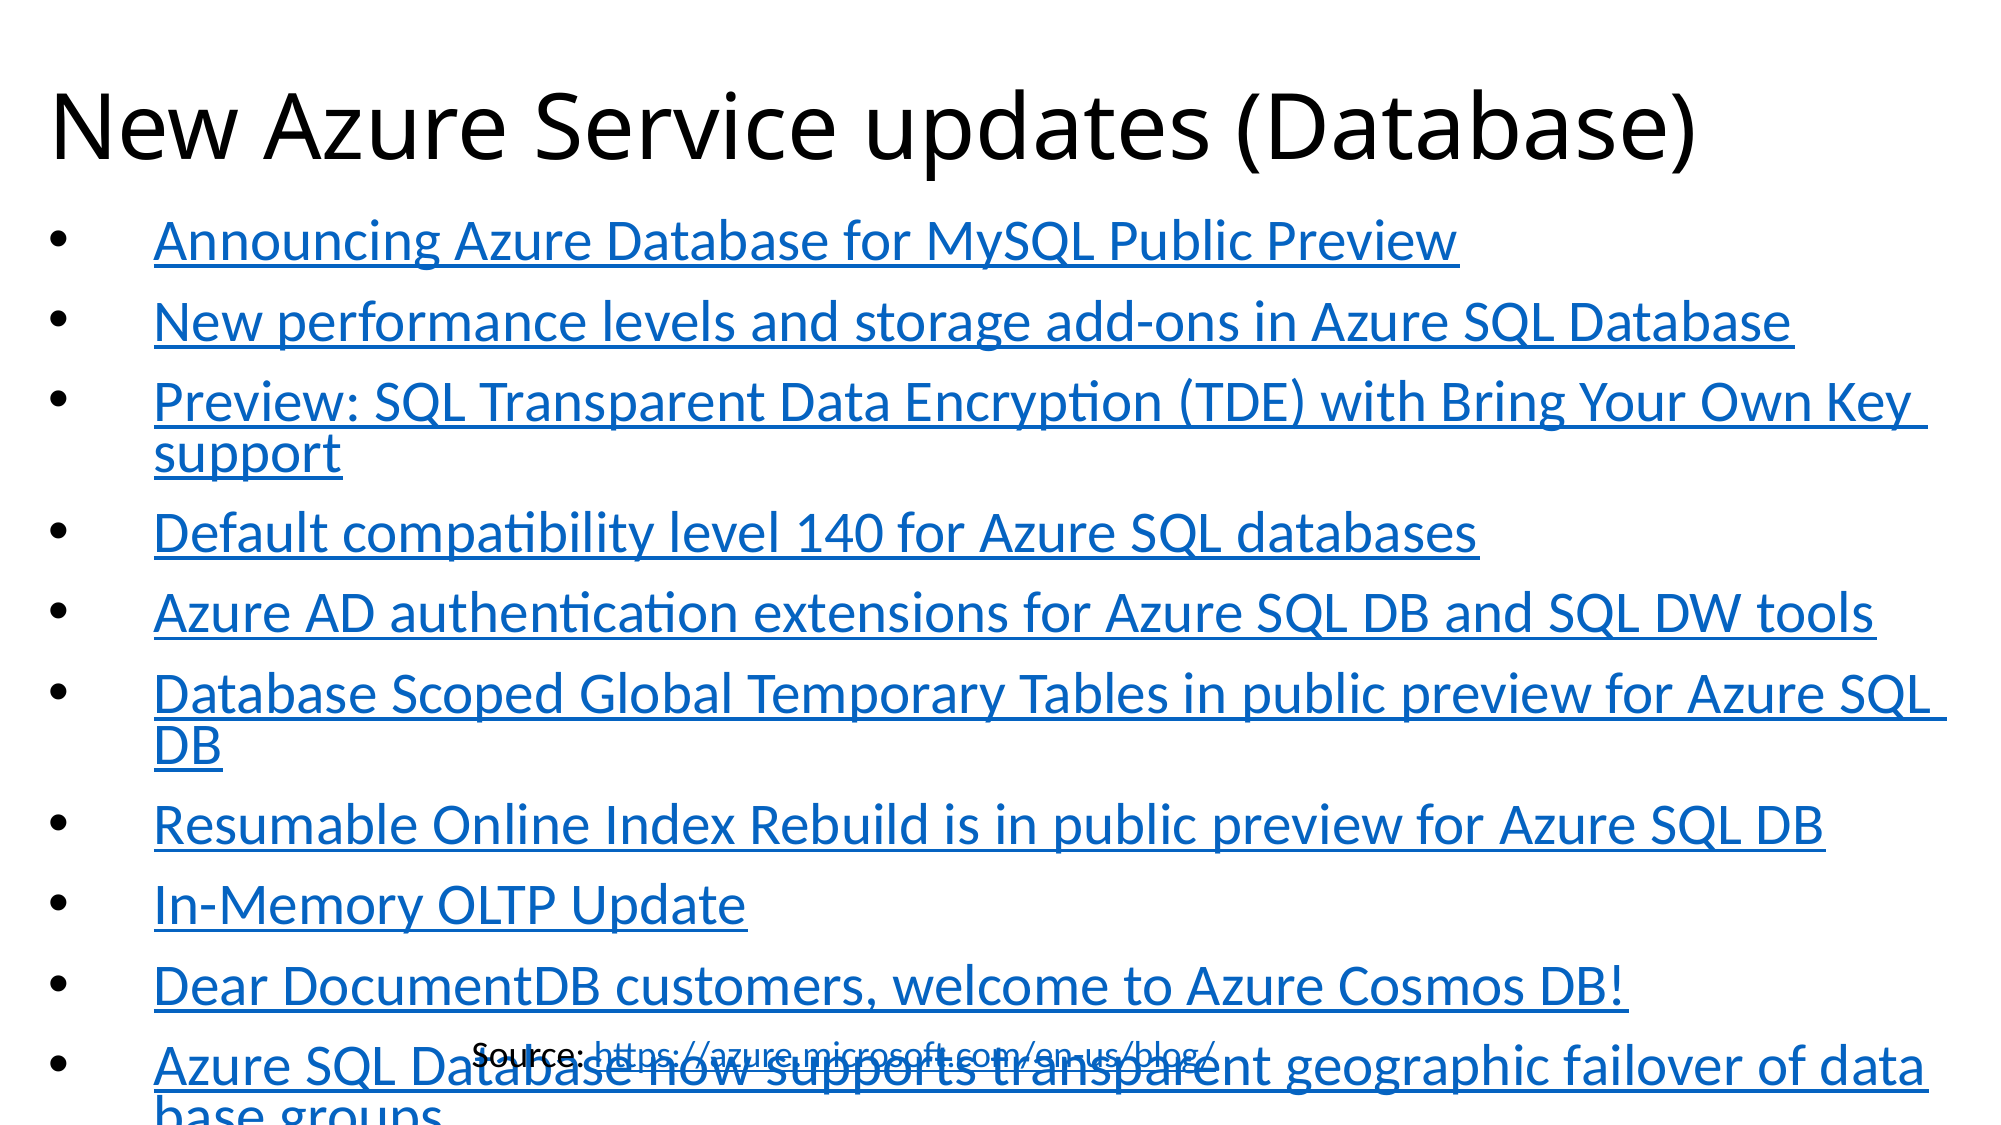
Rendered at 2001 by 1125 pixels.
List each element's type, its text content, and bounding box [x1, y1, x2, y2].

text_box Source: https://azure.microsoft.com/en-us/blog/ [456, 1022, 1248, 1083]
title New Azure Service updates (Database) [33, 57, 1966, 202]
list Announcing Azure Database for MySQL Public Preview New performance levels and storage add-ons in Azure SQL Database Preview: SQL Transparent Data Encryption (TDE) with Bring Your Own Key support Default compatibility level 140 for Azure SQL databases Azure AD authentication extensions for Azure SQL DB and SQL DW tools Database Scoped Global Temporary Tables in public preview for Azure SQL DB Resumable Online Index Rebuild is in public preview for Azure SQL DB In-Memory OLTP Update Dear DocumentDB customers, welcome to Azure Cosmos DB! Azure SQL Database now supports transparent geographic failover of database groups [33, 202, 1966, 1012]
